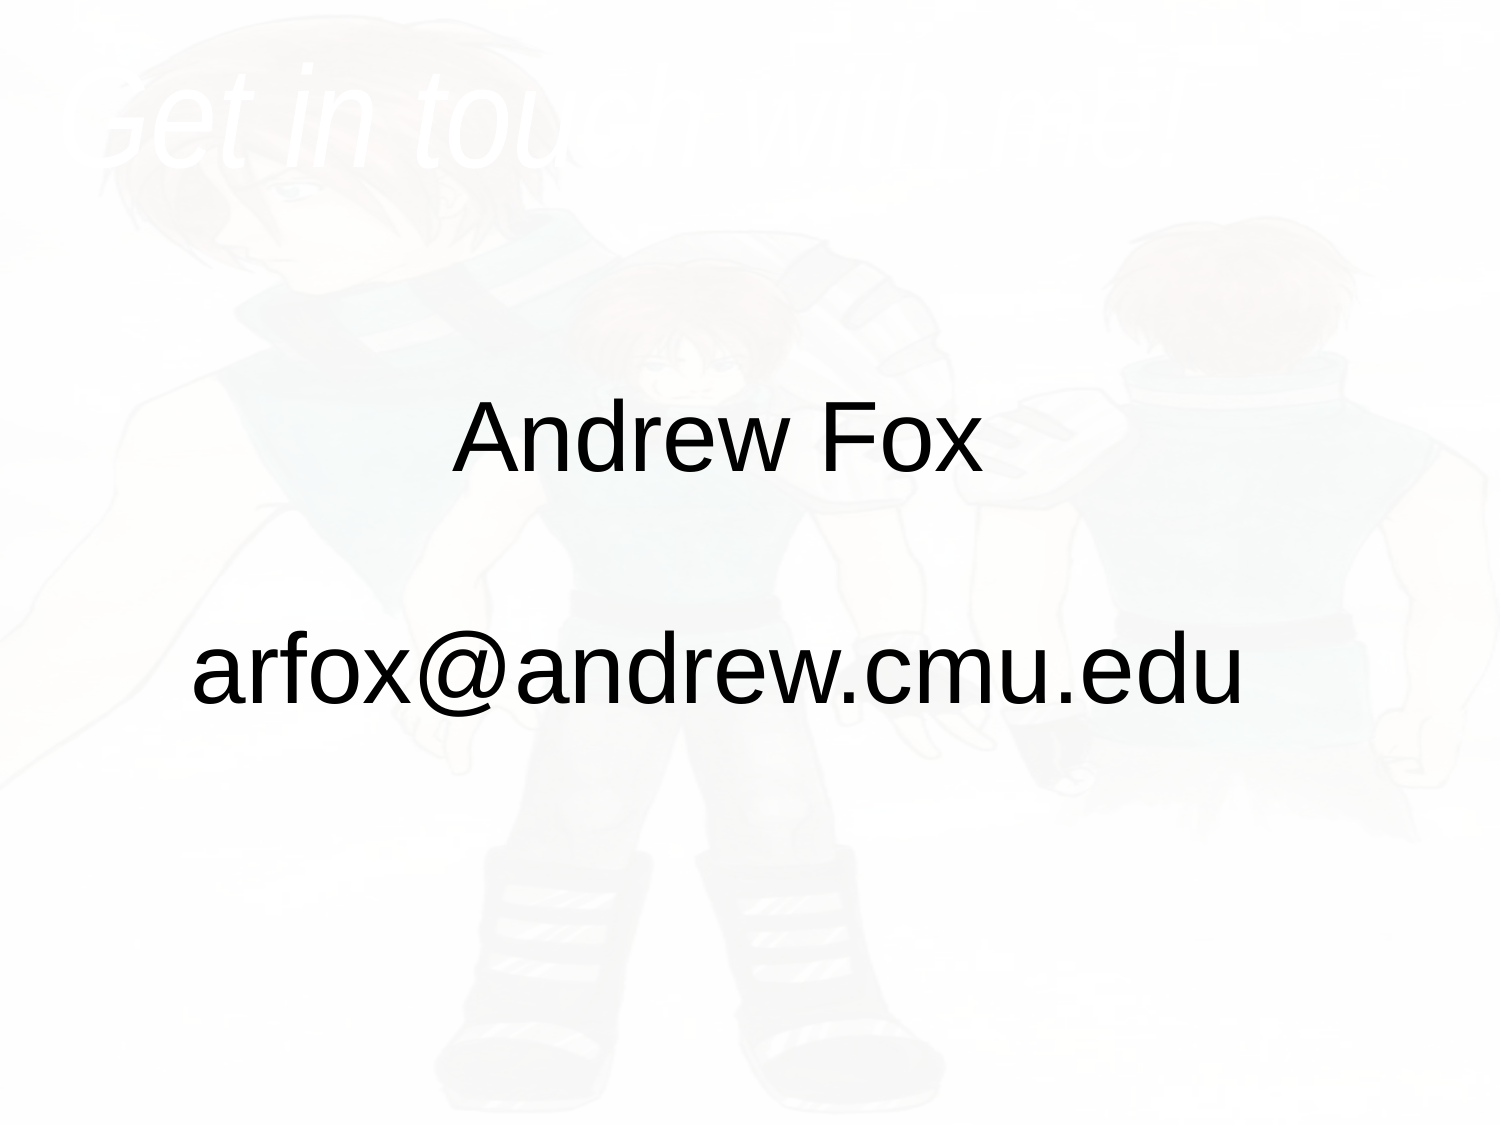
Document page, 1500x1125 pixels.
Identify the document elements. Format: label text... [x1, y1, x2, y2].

subtitle Andrew Fox arfox@andrew.cmu.edu [99, 387, 1338, 776]
